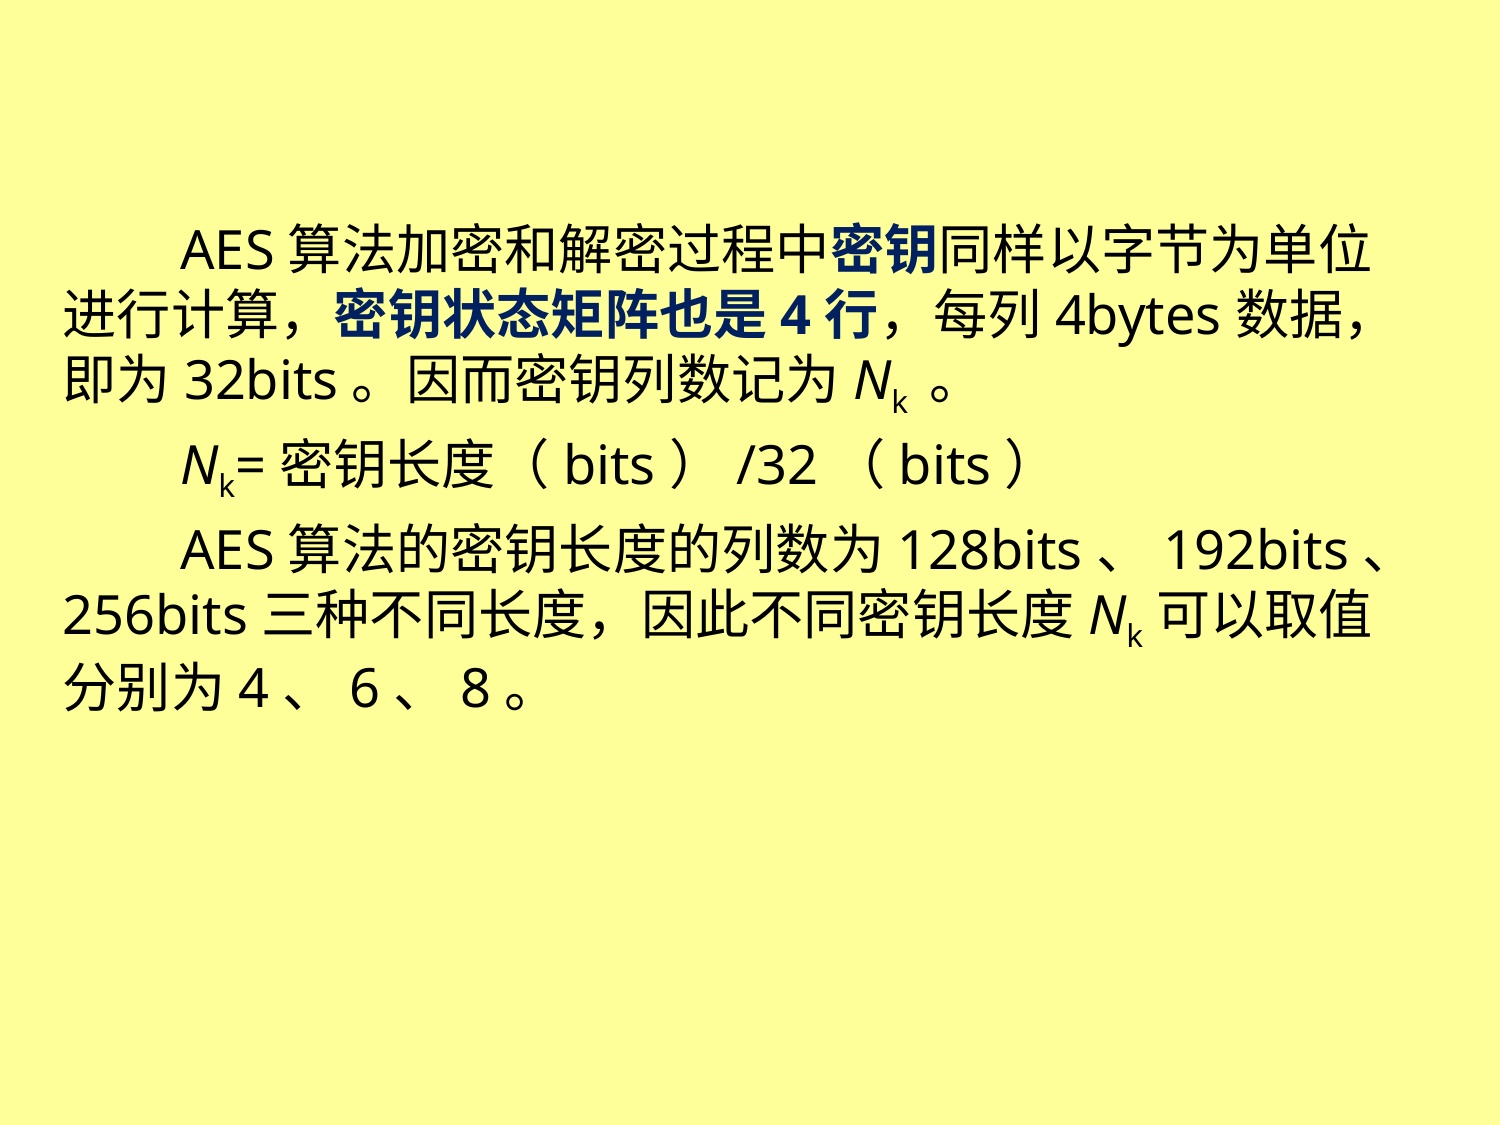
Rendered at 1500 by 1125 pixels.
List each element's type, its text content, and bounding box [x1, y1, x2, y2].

list AES算法加密和解密过程中密钥同样以字节为单位进行计算，密钥状态矩阵也是4行，每列4bytes数据，即为32bits。因而密钥列数记为Nk 。 Nk=密钥长度（bits）/32（bits） AES算法的密钥长度的列数为128bits、192bits、256bits三种不同长度，因此不同密钥长度Nk可以取值分别为4、6、8。 [47, 208, 1436, 1000]
